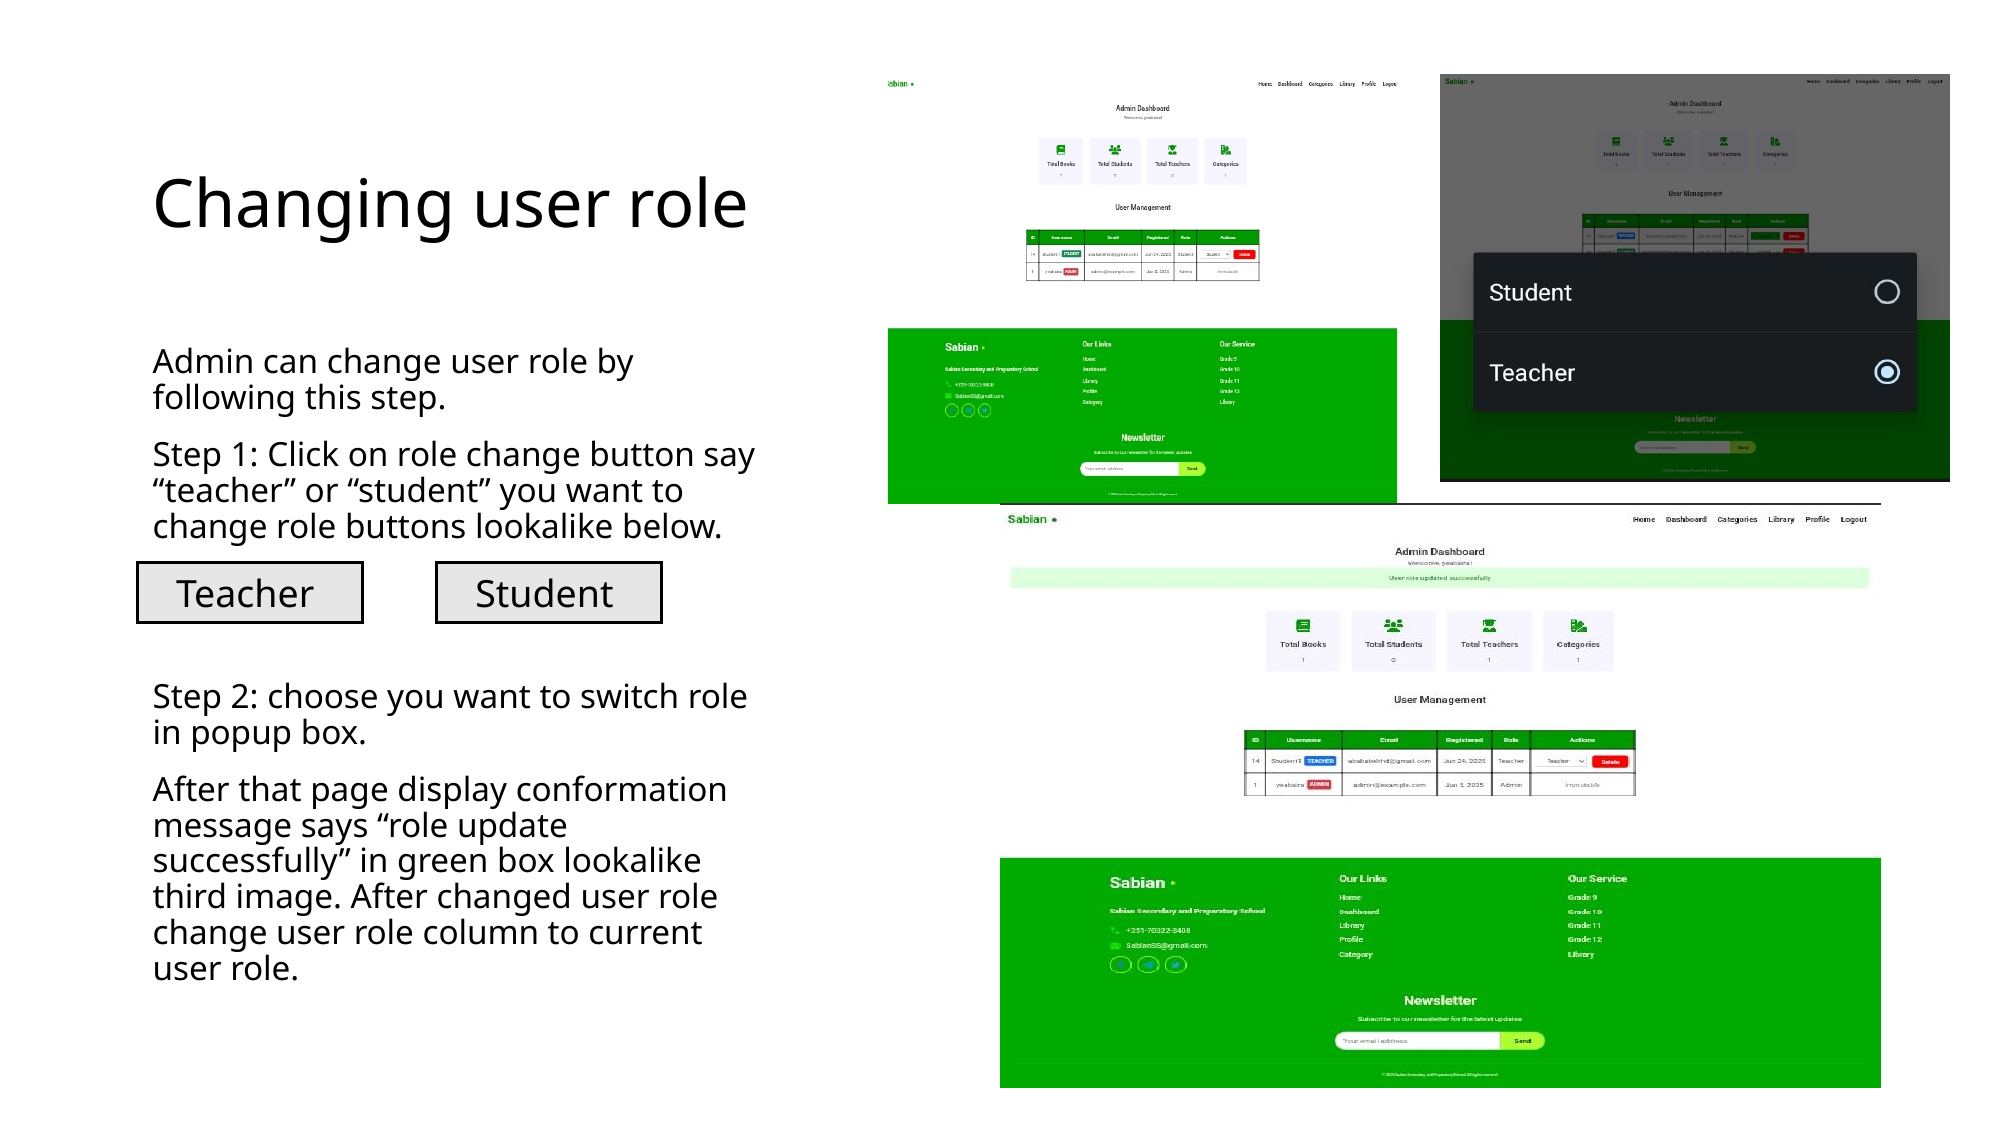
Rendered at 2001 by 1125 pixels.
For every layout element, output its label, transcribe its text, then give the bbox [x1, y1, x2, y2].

text_box Teacher [136, 561, 364, 624]
list Admin can change user role by following this step. Step 1: Click on role change button say “teacher” or “student” you want to change role buttons lookalike below. or Step 2: choose you want to switch role in popup box. After that page display conformation message says “role update successfully” in green box lookalike third image. After changed user role change user role column to current user role. [137, 337, 783, 963]
title Changing user role [137, 75, 783, 337]
picture [887, 74, 1881, 1088]
text_box Student [435, 561, 663, 624]
picture [1439, 74, 1951, 483]
